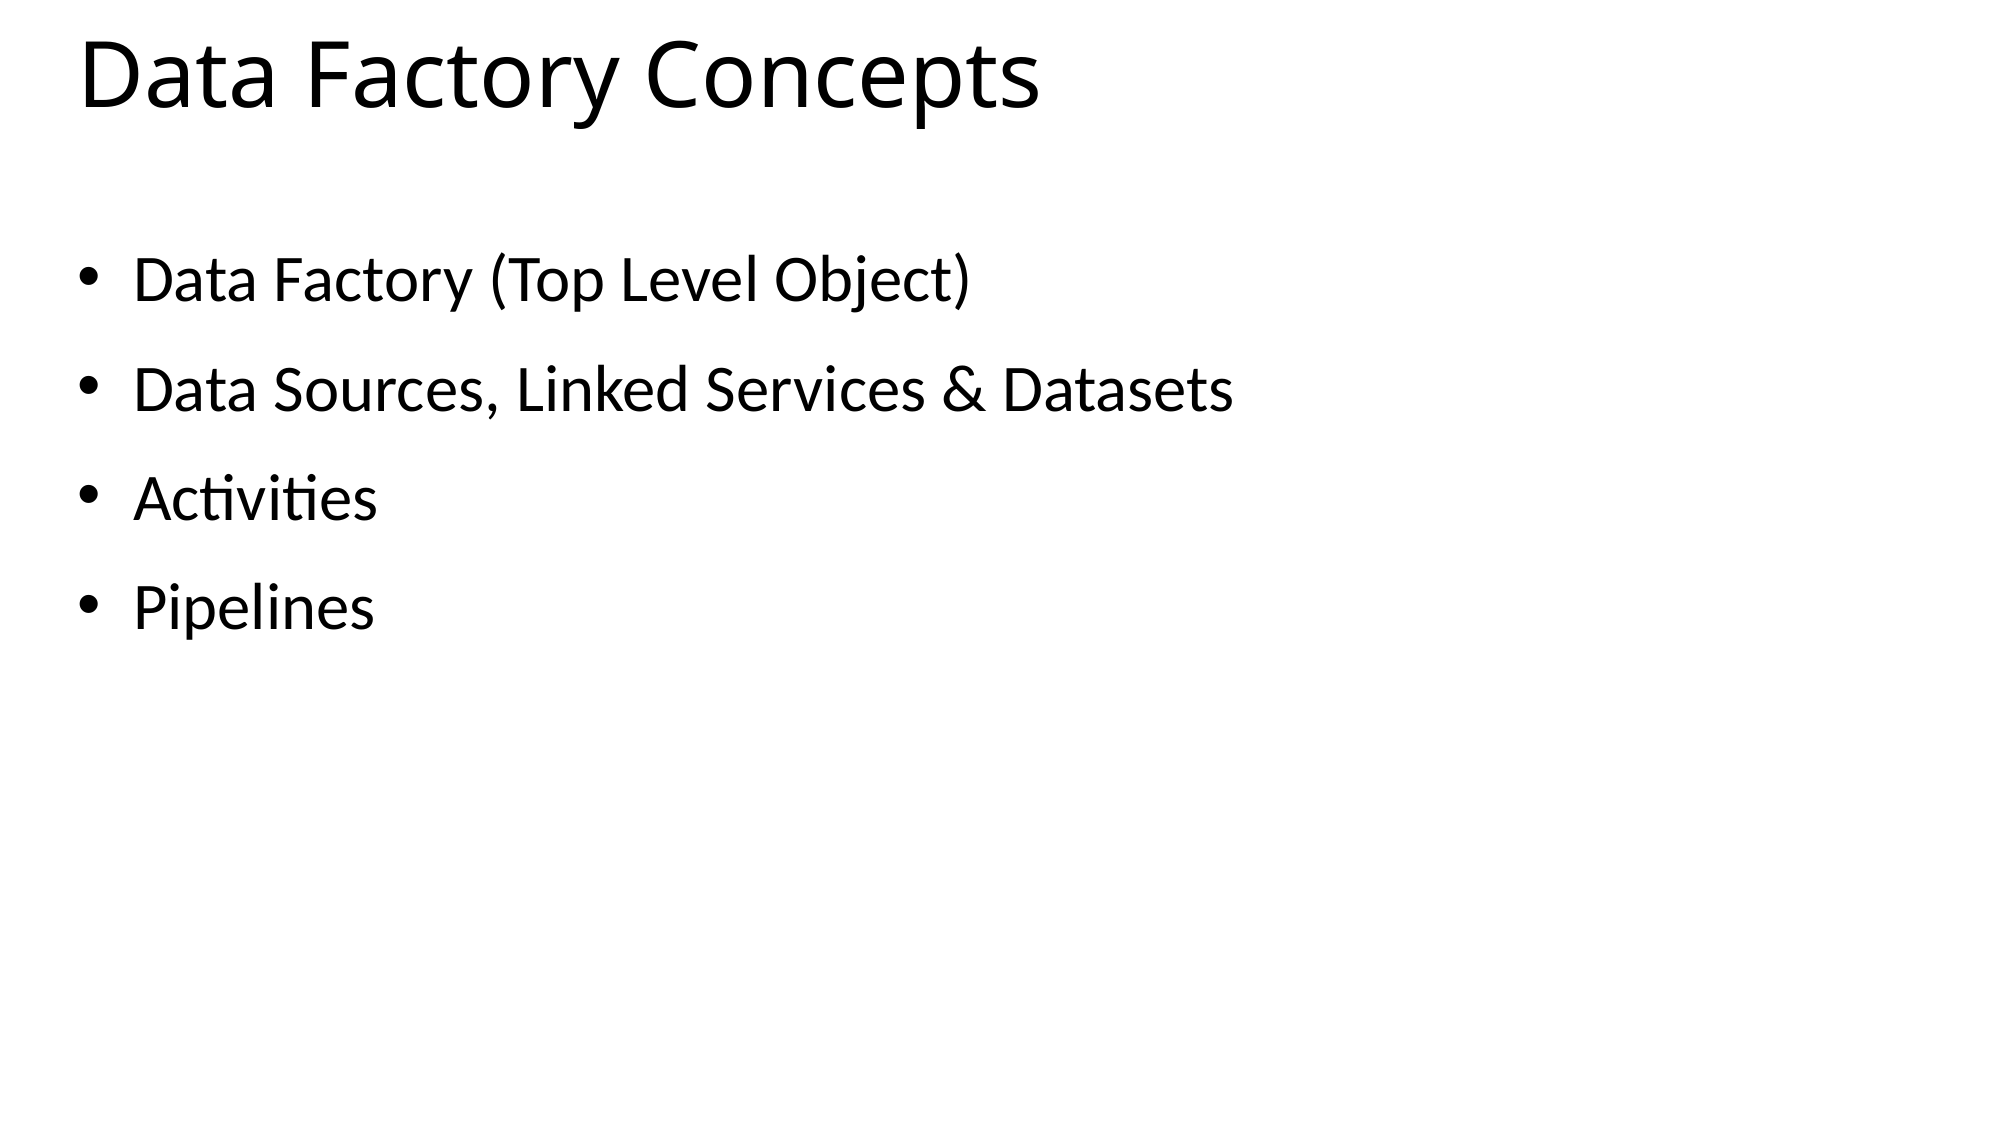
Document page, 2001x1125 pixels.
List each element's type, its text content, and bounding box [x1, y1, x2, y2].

list Data Factory (Top Level Object) Data Sources, Linked Services & Datasets Activities Pipelines [62, 227, 1953, 1096]
title Data Factory Concepts [62, 29, 1953, 205]
